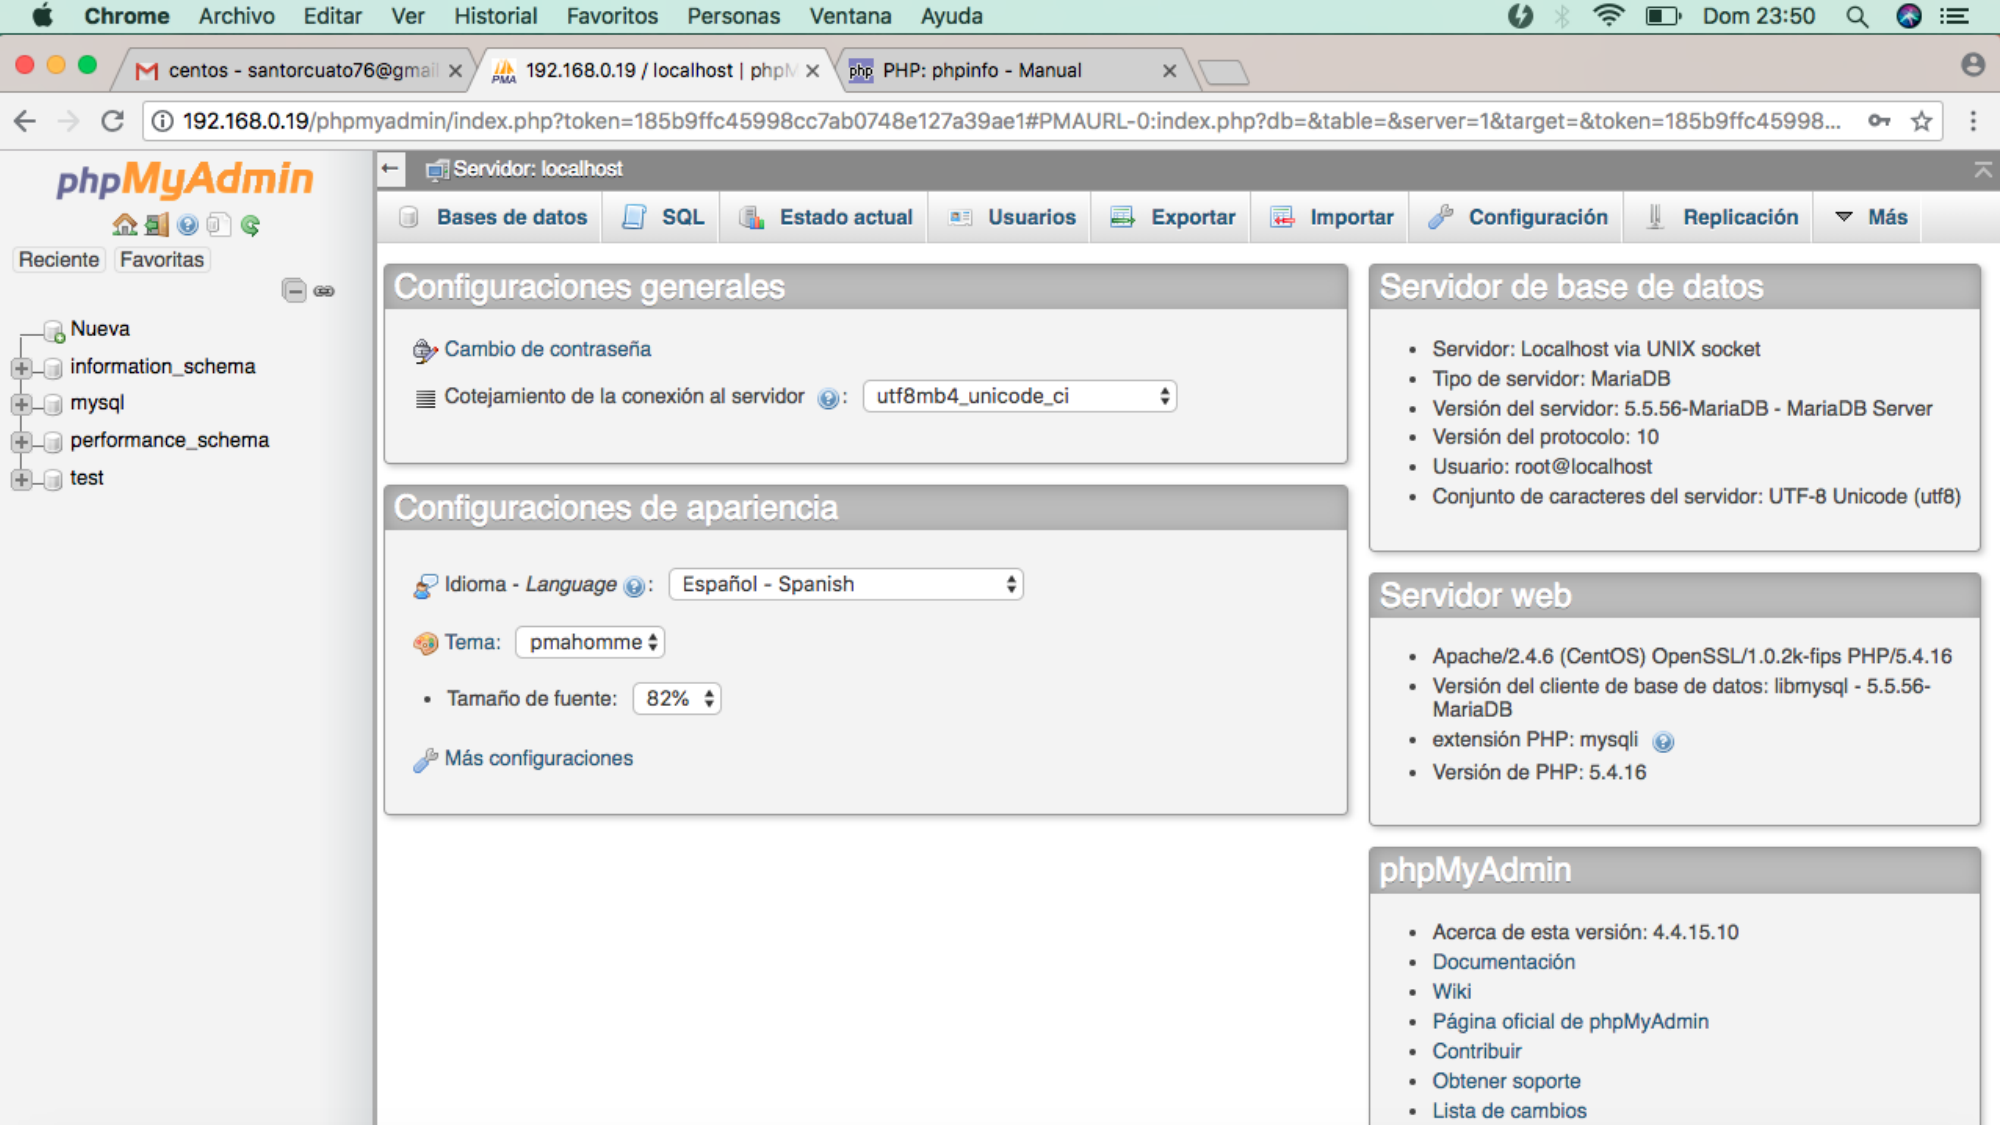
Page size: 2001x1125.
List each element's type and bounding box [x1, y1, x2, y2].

list [0, 0, 2000, 1125]
